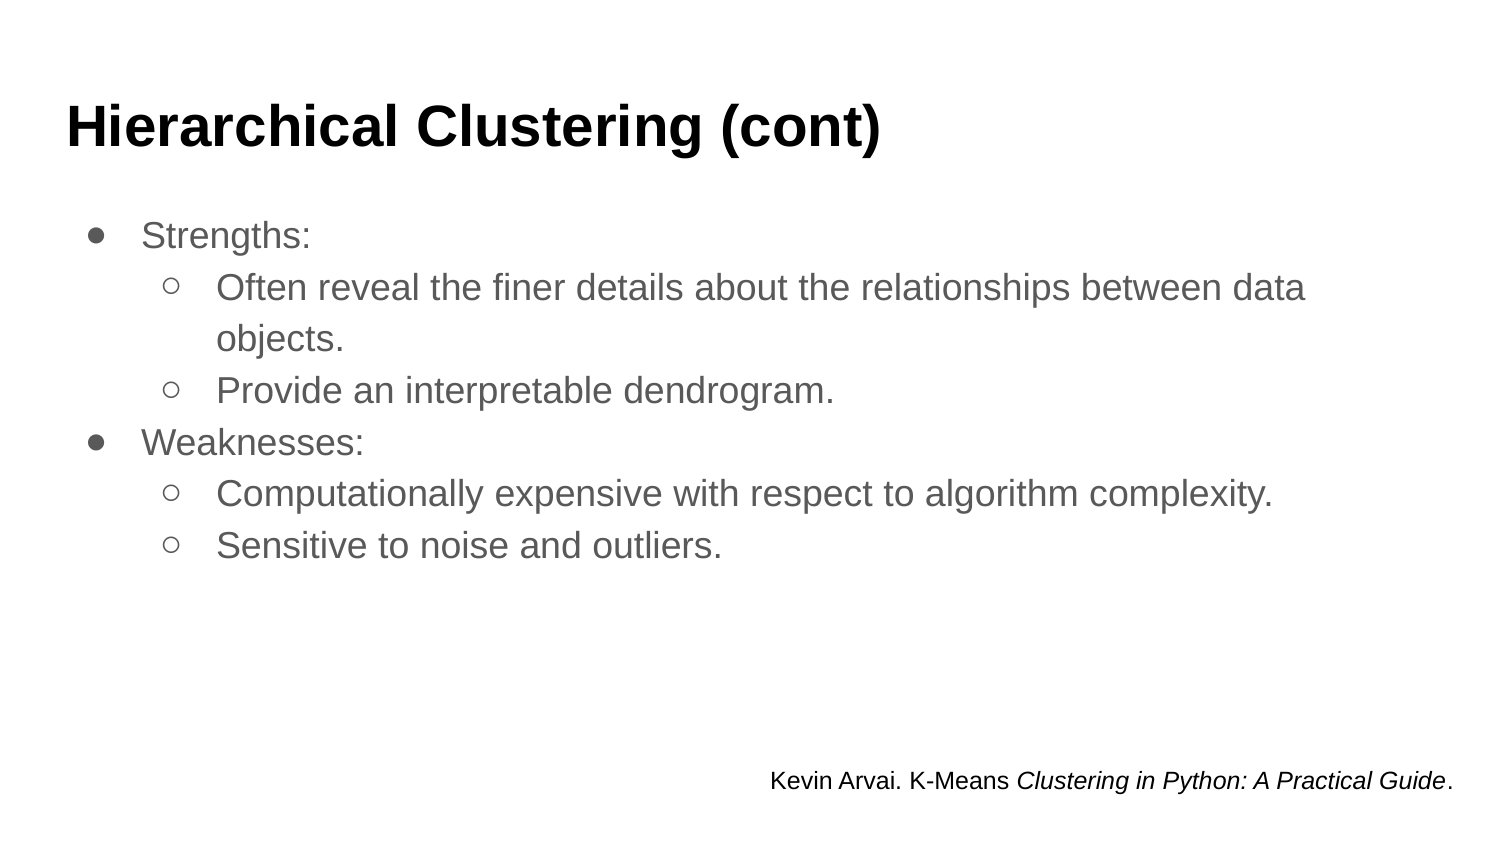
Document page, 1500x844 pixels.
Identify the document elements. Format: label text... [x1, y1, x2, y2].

title Hierarchical Clustering (cont) [51, 72, 1449, 167]
list Strengths: Often reveal the finer details about the relationships between data objects. Provide an interpretable dendrogram. Weaknesses: Computationally expensive with respect to algorithm complexity. Sensitive to noise and outliers. [51, 189, 1449, 750]
text_box Kevin Arvai. K-Means Clustering in Python: A Practical Guide. [620, 749, 1476, 810]
